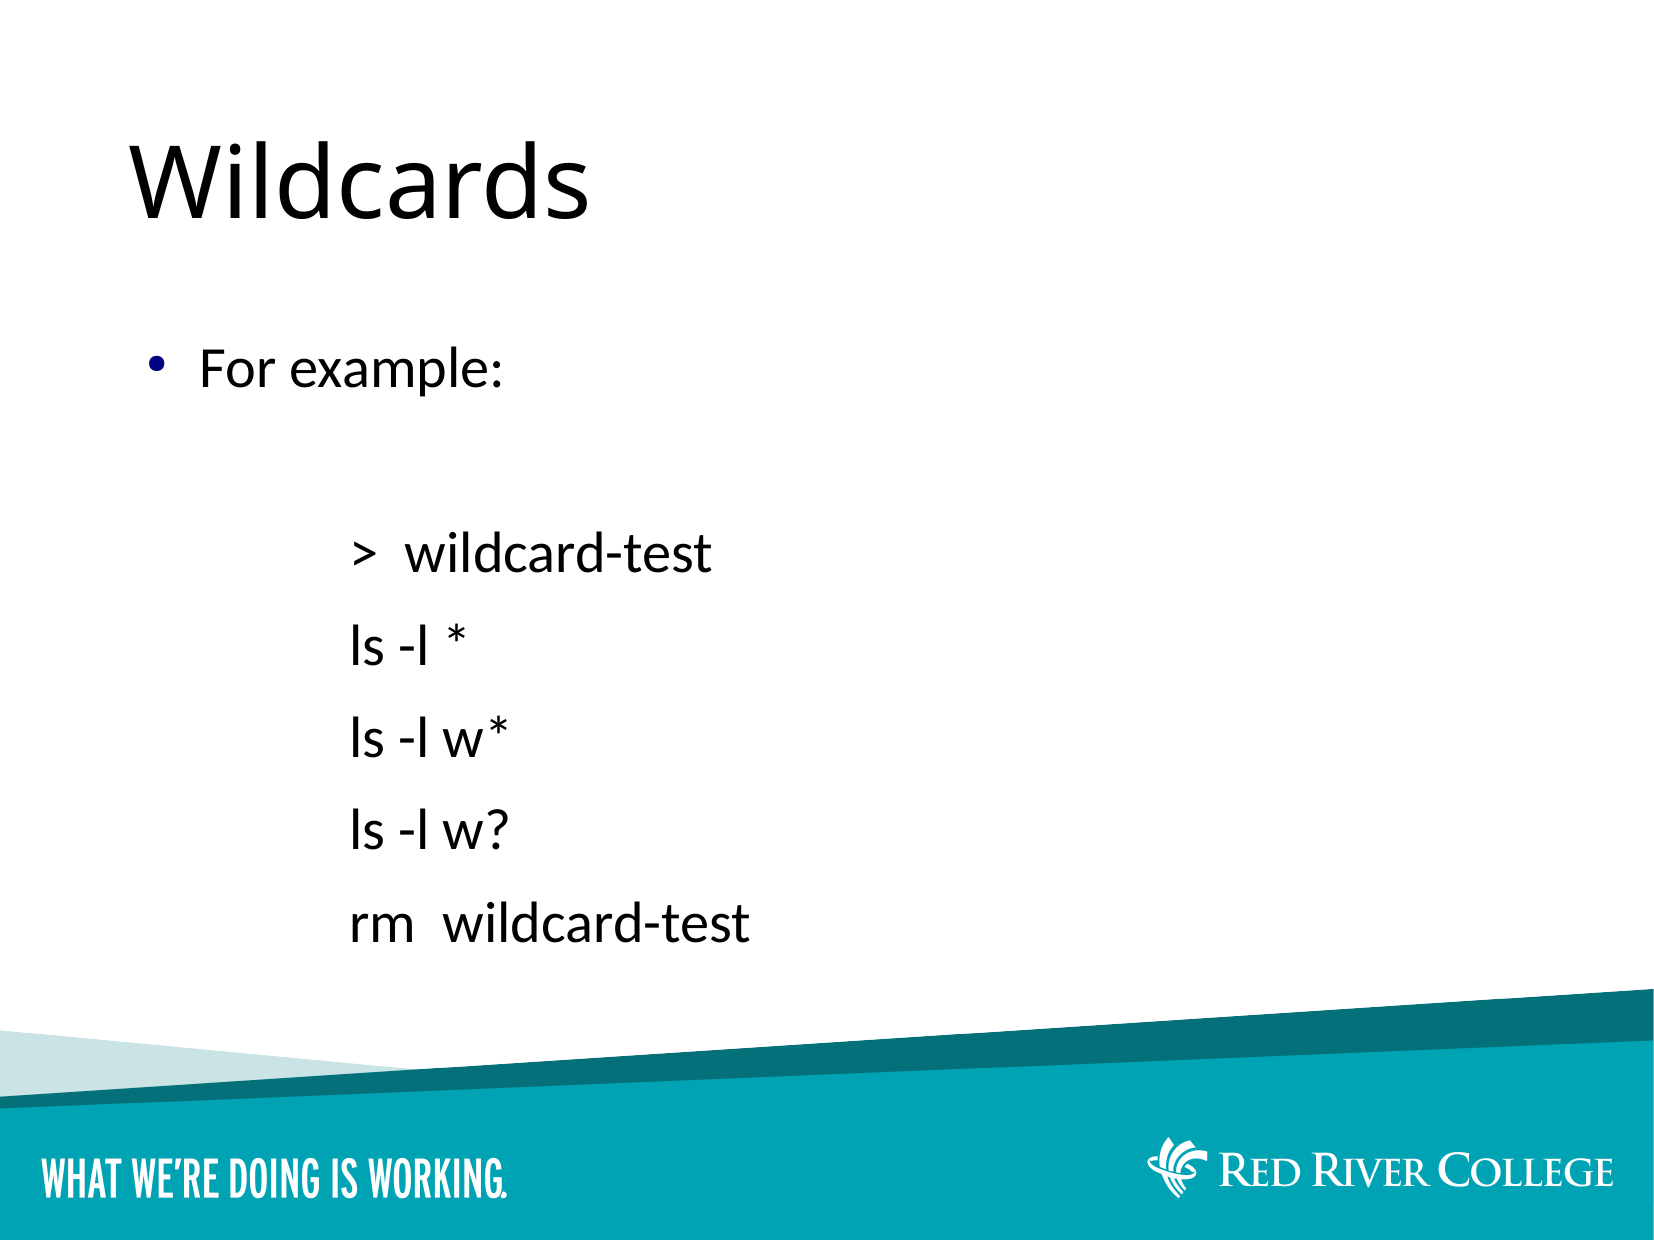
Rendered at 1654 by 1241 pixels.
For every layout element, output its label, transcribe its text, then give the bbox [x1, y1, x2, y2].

list For example: > wildcard-test ls -l * ls -l w* ls -l w? rm wildcard-test [113, 330, 1540, 1117]
title Wildcards [113, 66, 1540, 306]
picture [0, 0, 1654, 1240]
